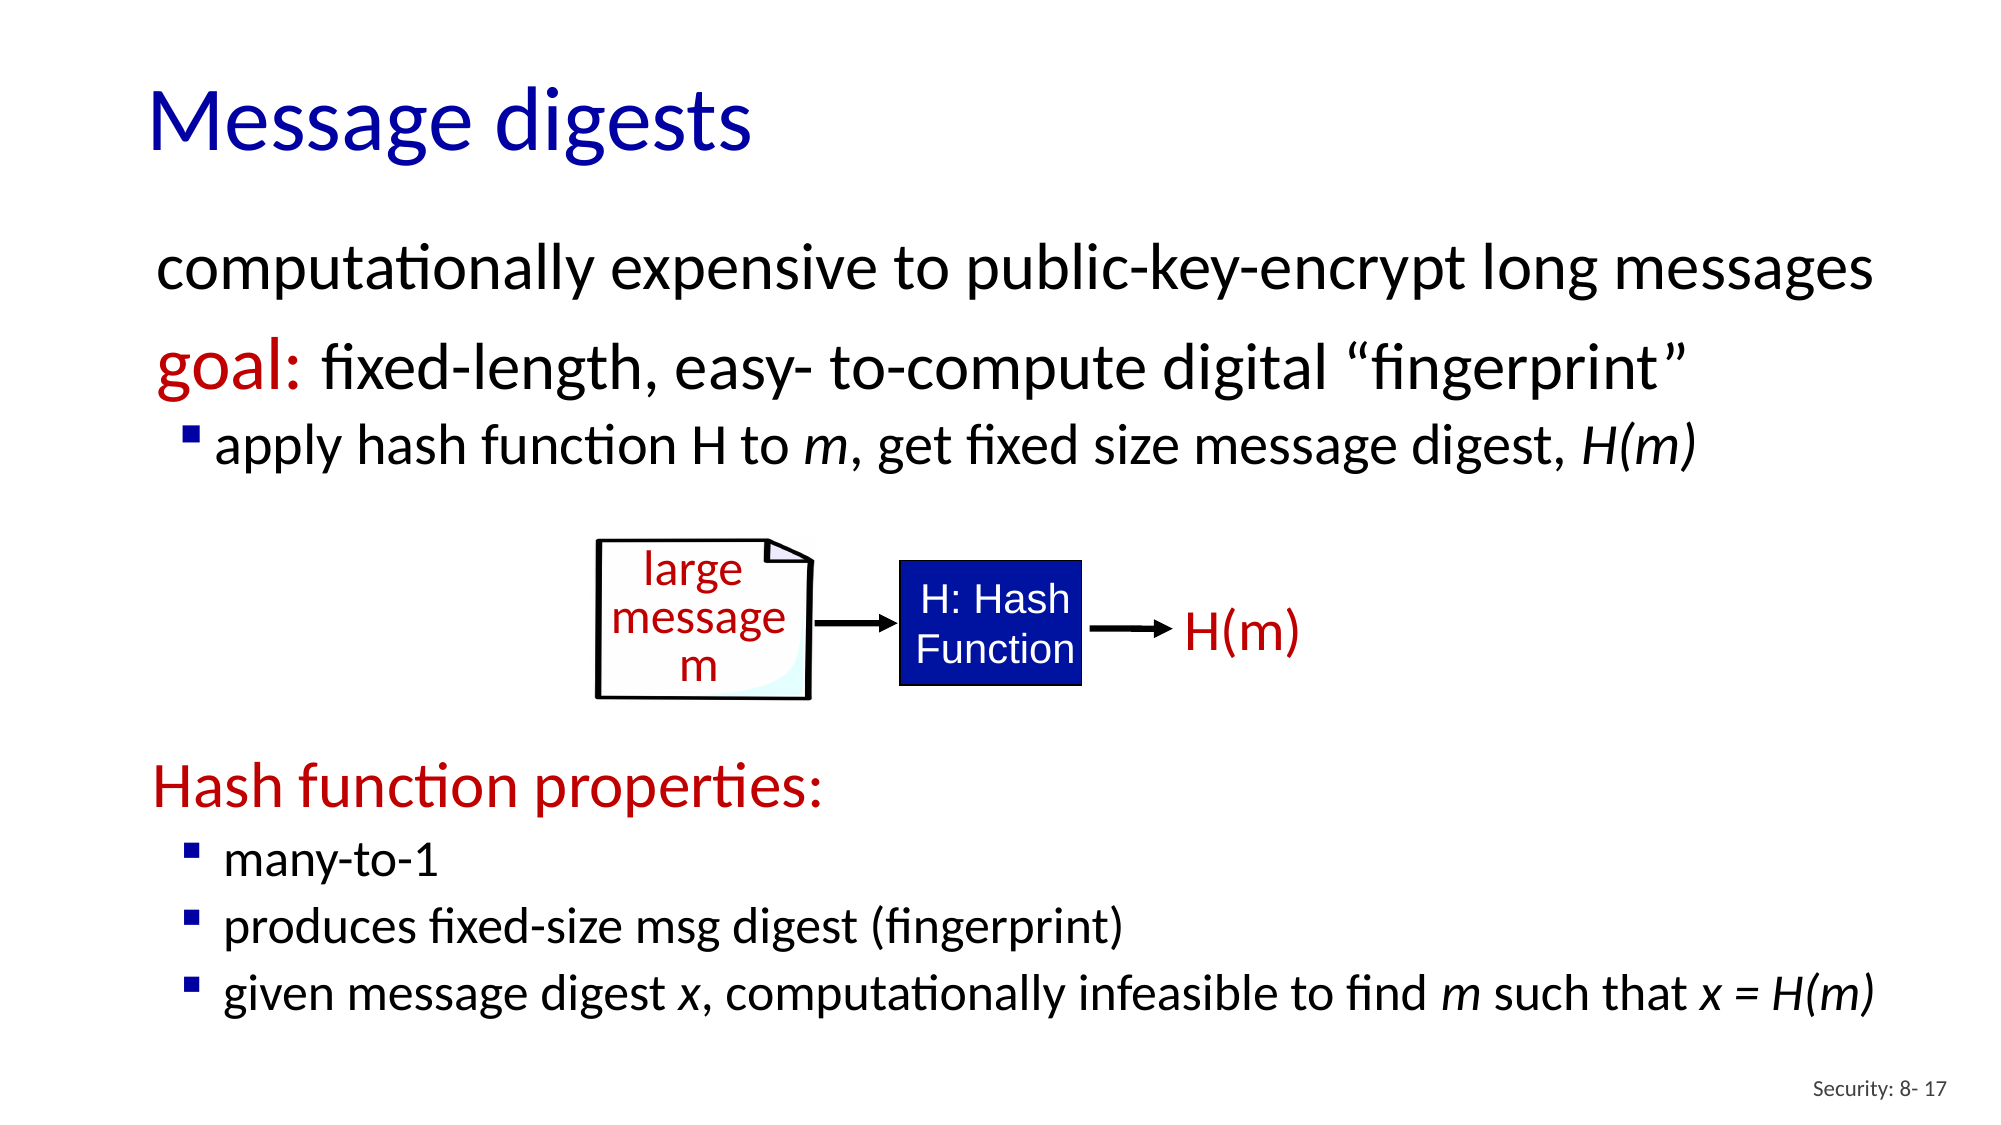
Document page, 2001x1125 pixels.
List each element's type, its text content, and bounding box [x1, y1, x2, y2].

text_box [588, 536, 1340, 703]
slide_number Security: 8- 17 [1512, 1056, 1963, 1117]
text_box computationally expensive to public-key-encrypt long messages goal: fixed-length, easy- to-compute digital “fingerprint” apply hash function H to m, get fixed size message digest, H(m) [141, 224, 1955, 489]
title Message digests [131, 47, 853, 195]
text_box Hash function properties: many-to-1 produces fixed-size msg digest (fingerprint) given message digest x, computationally infeasible to find m such that x = H(m) [117, 743, 1898, 1088]
